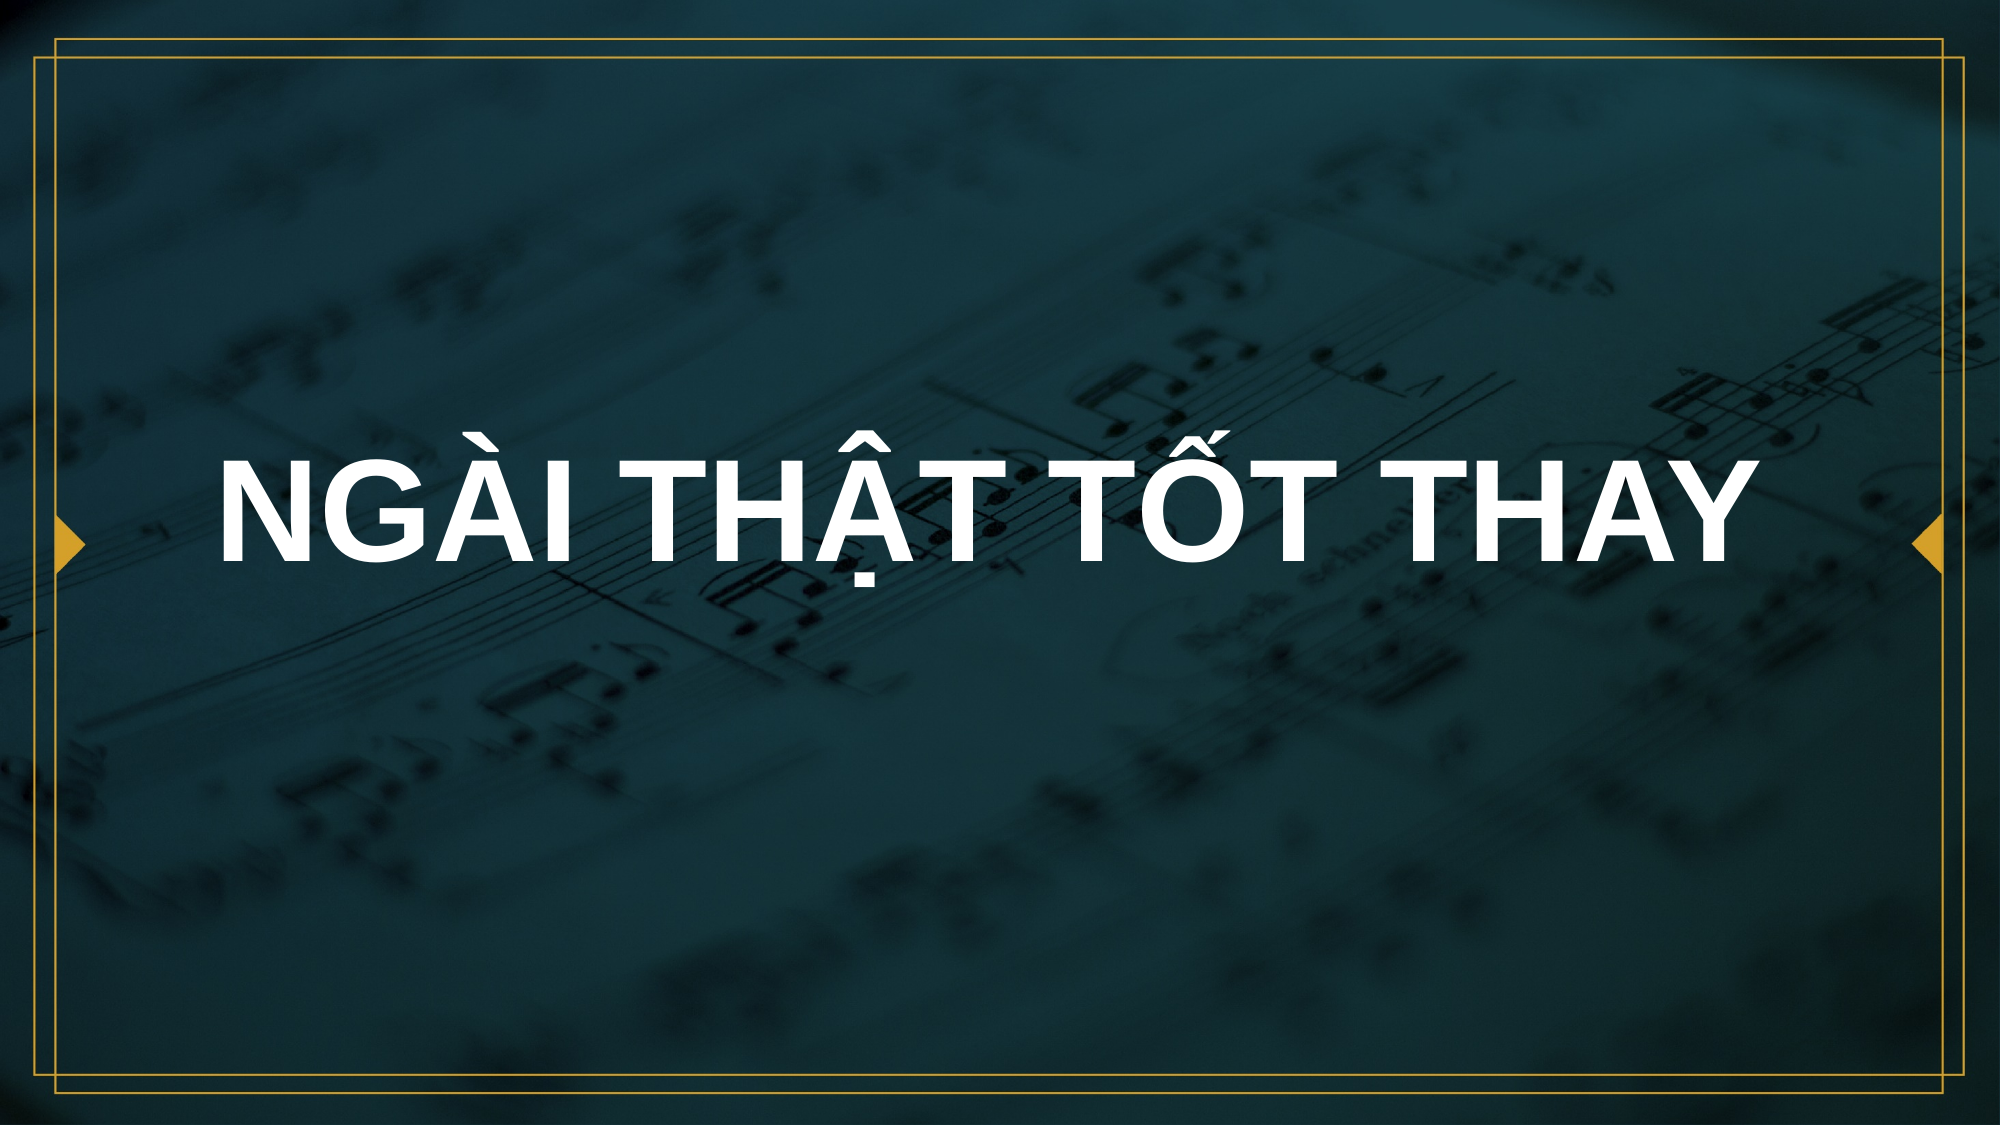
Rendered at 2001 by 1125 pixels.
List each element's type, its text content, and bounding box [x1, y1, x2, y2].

title NGÀI THẬT TỐT THAY [103, 151, 1875, 821]
picture [0, 0, 2000, 1125]
